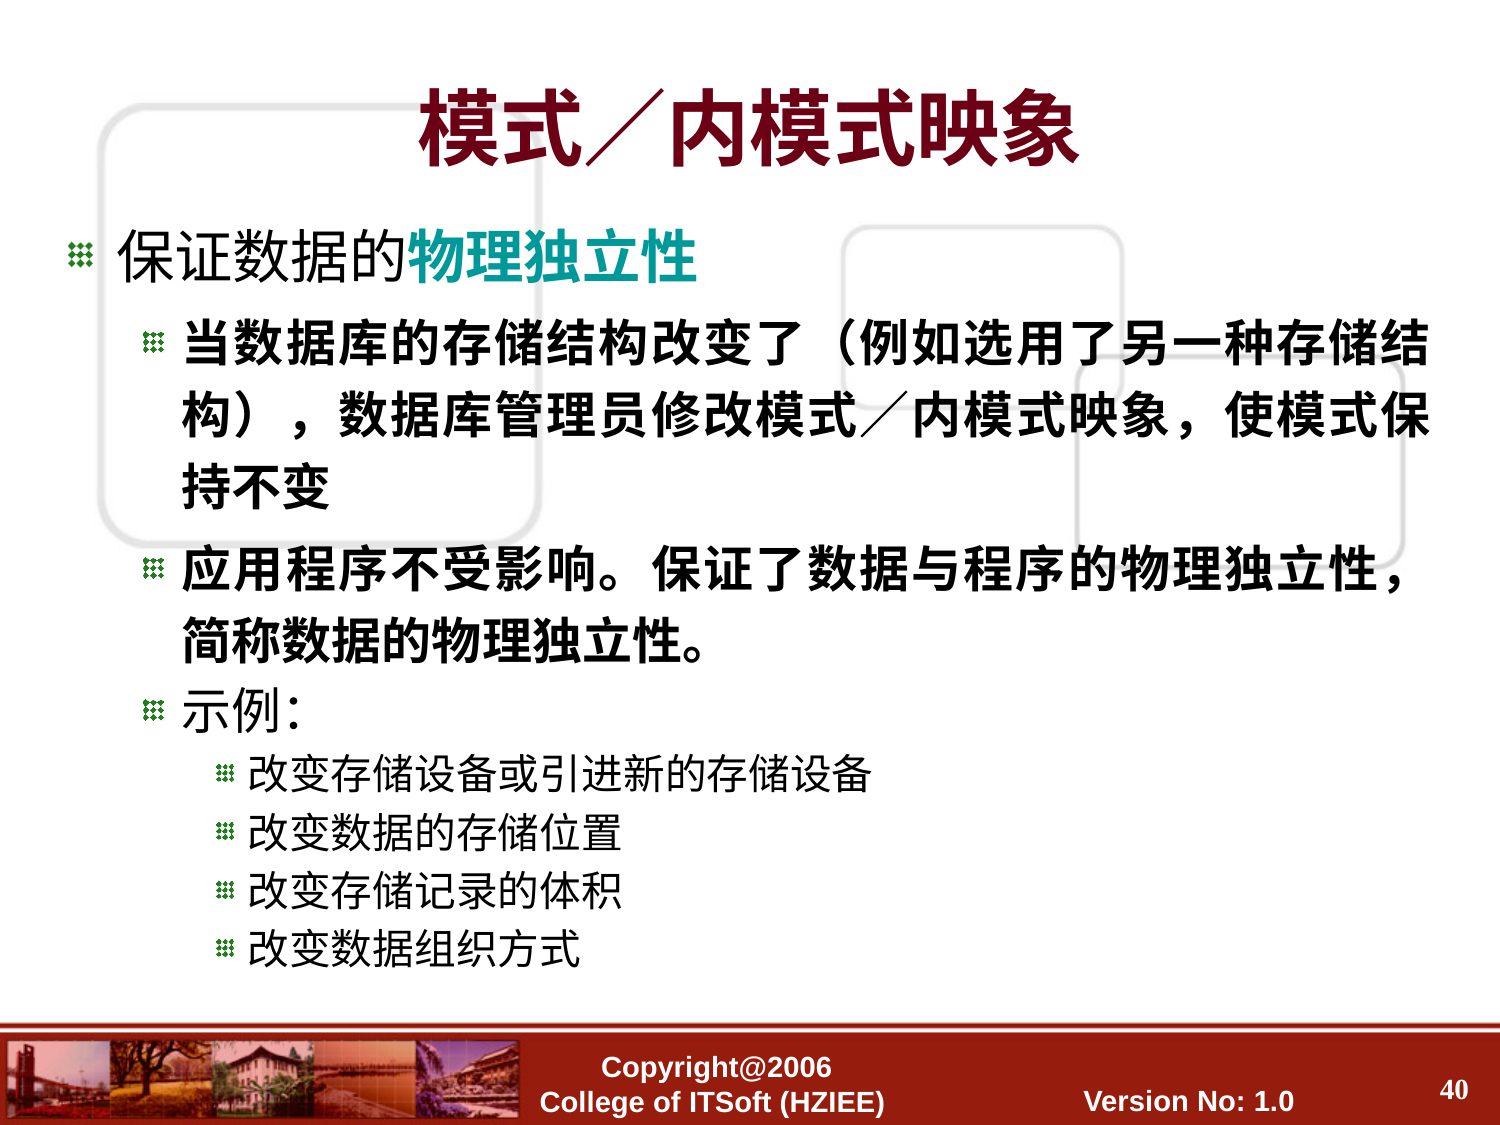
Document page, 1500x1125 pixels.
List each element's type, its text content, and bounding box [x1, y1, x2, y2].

list 保证数据的物理独立性 当数据库的存储结构改变了（例如选用了另一种存储结构），数据库管理员修改模式／内模式映象，使模式保持不变 应用程序不受影响。保证了数据与程序的物理独立性，简称数据的物理独立性。 示例： 改变存储设备或引进新的存储设备 改变数据的存储位置 改变存储记录的体积 改变数据组织方式 [45, 198, 1447, 1027]
picture [0, 0, 1500, 1125]
title 模式／内模式映象 [49, 32, 1451, 220]
